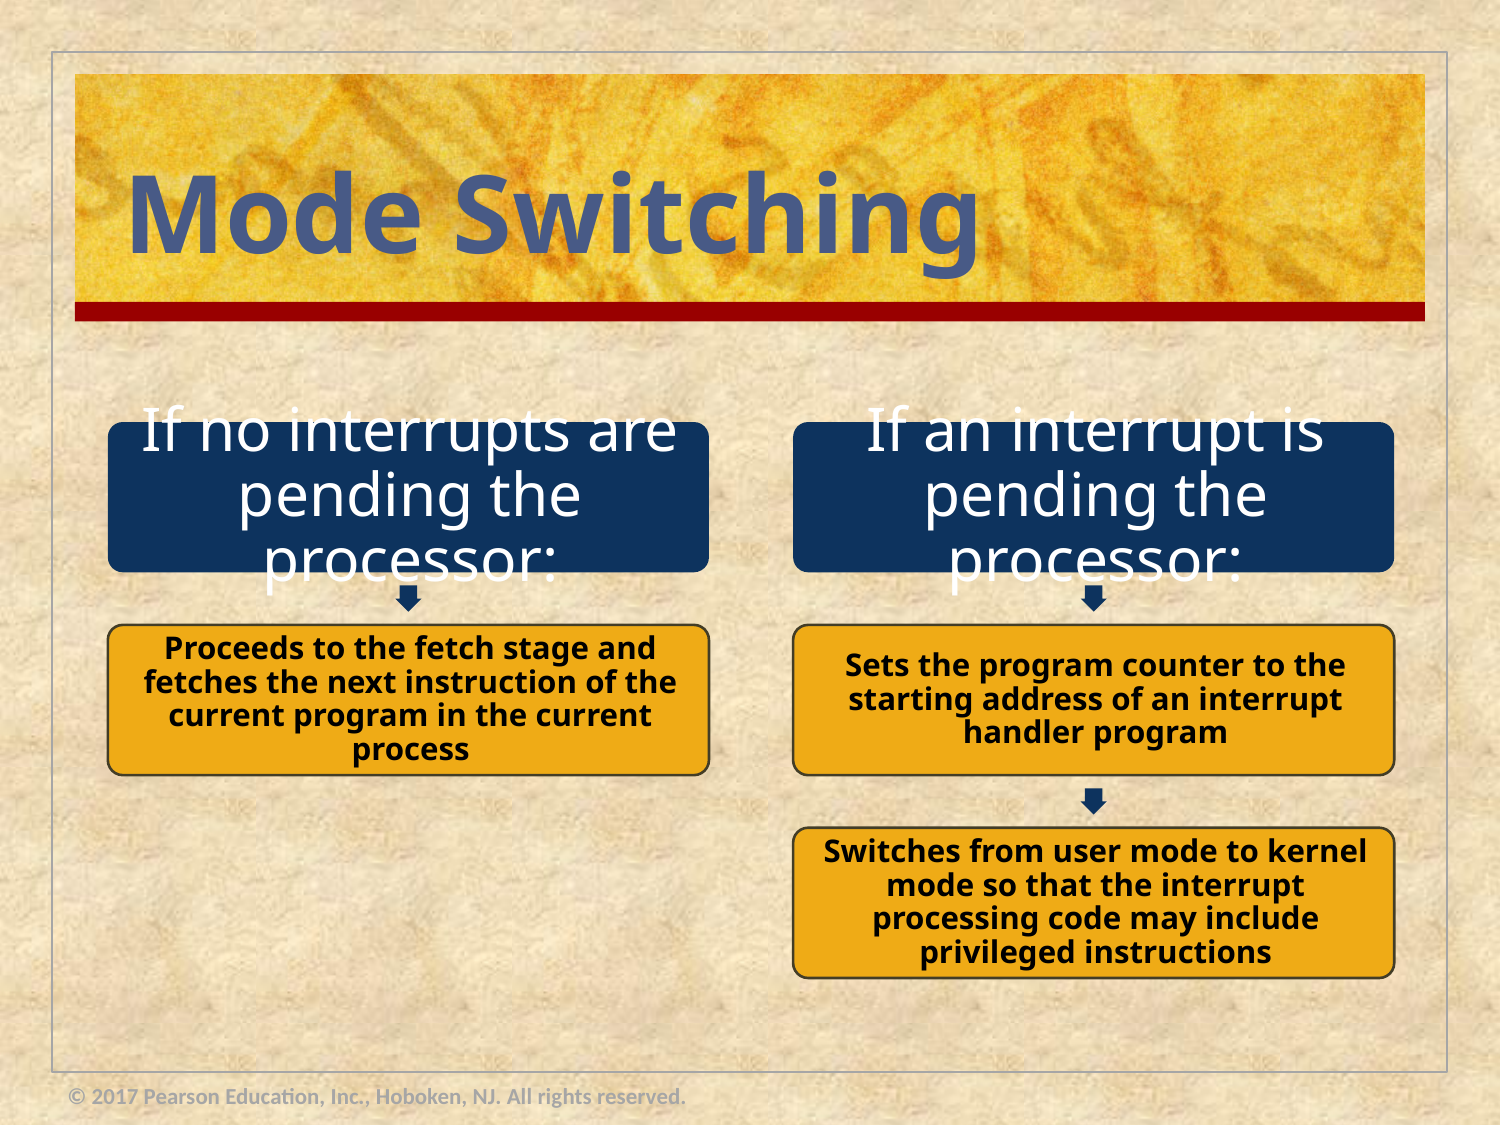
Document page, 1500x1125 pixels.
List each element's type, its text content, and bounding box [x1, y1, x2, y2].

footer © 2017 Pearson Education, Inc., Hoboken, NJ. All rights reserved. [52, 1065, 963, 1125]
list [106, 374, 1396, 1026]
title Mode Switching [108, 74, 1392, 275]
picture [0, 0, 1500, 1125]
picture [53, 53, 1446, 1071]
